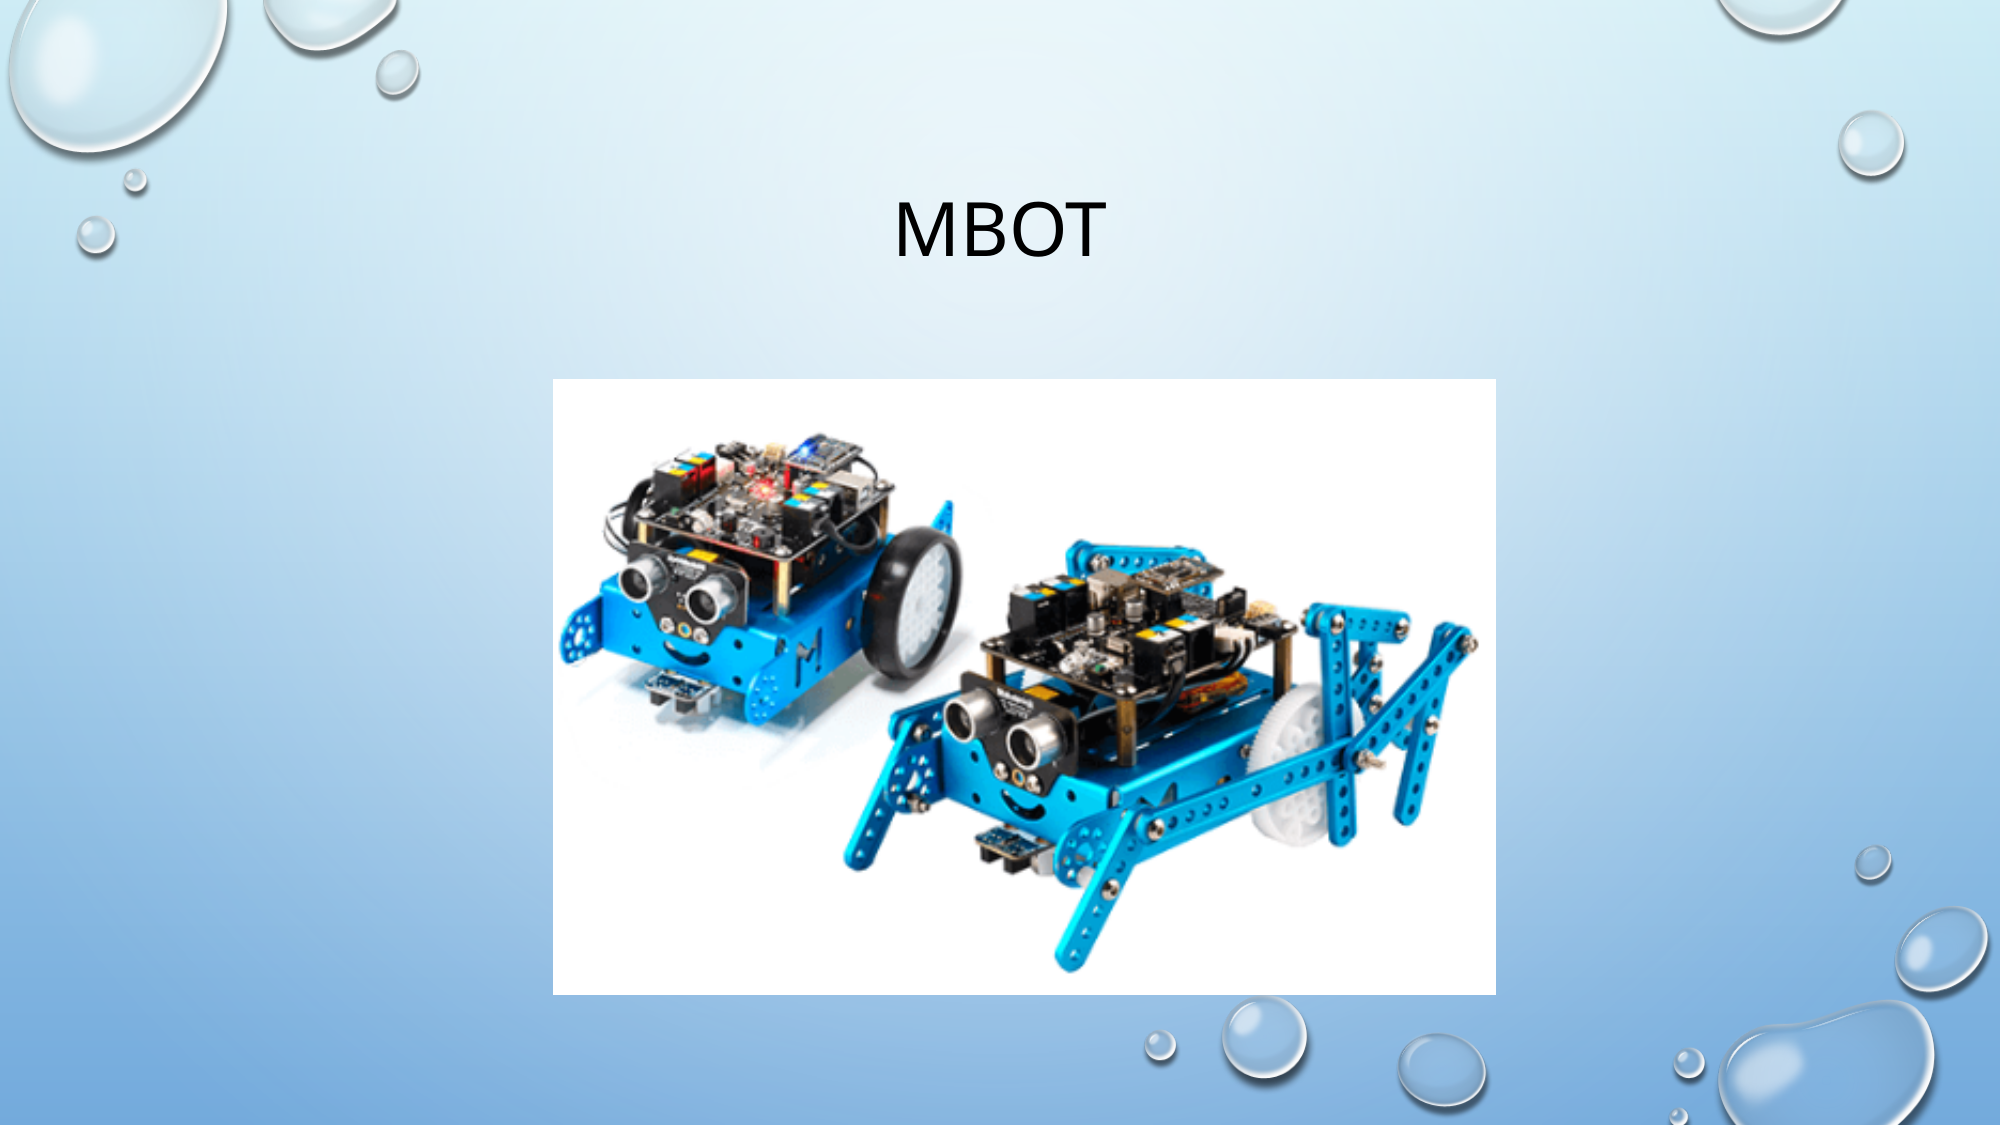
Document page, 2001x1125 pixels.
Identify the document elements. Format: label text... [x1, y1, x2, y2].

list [553, 379, 1497, 995]
picture [0, 0, 2000, 1125]
title mBot [149, 101, 1851, 364]
